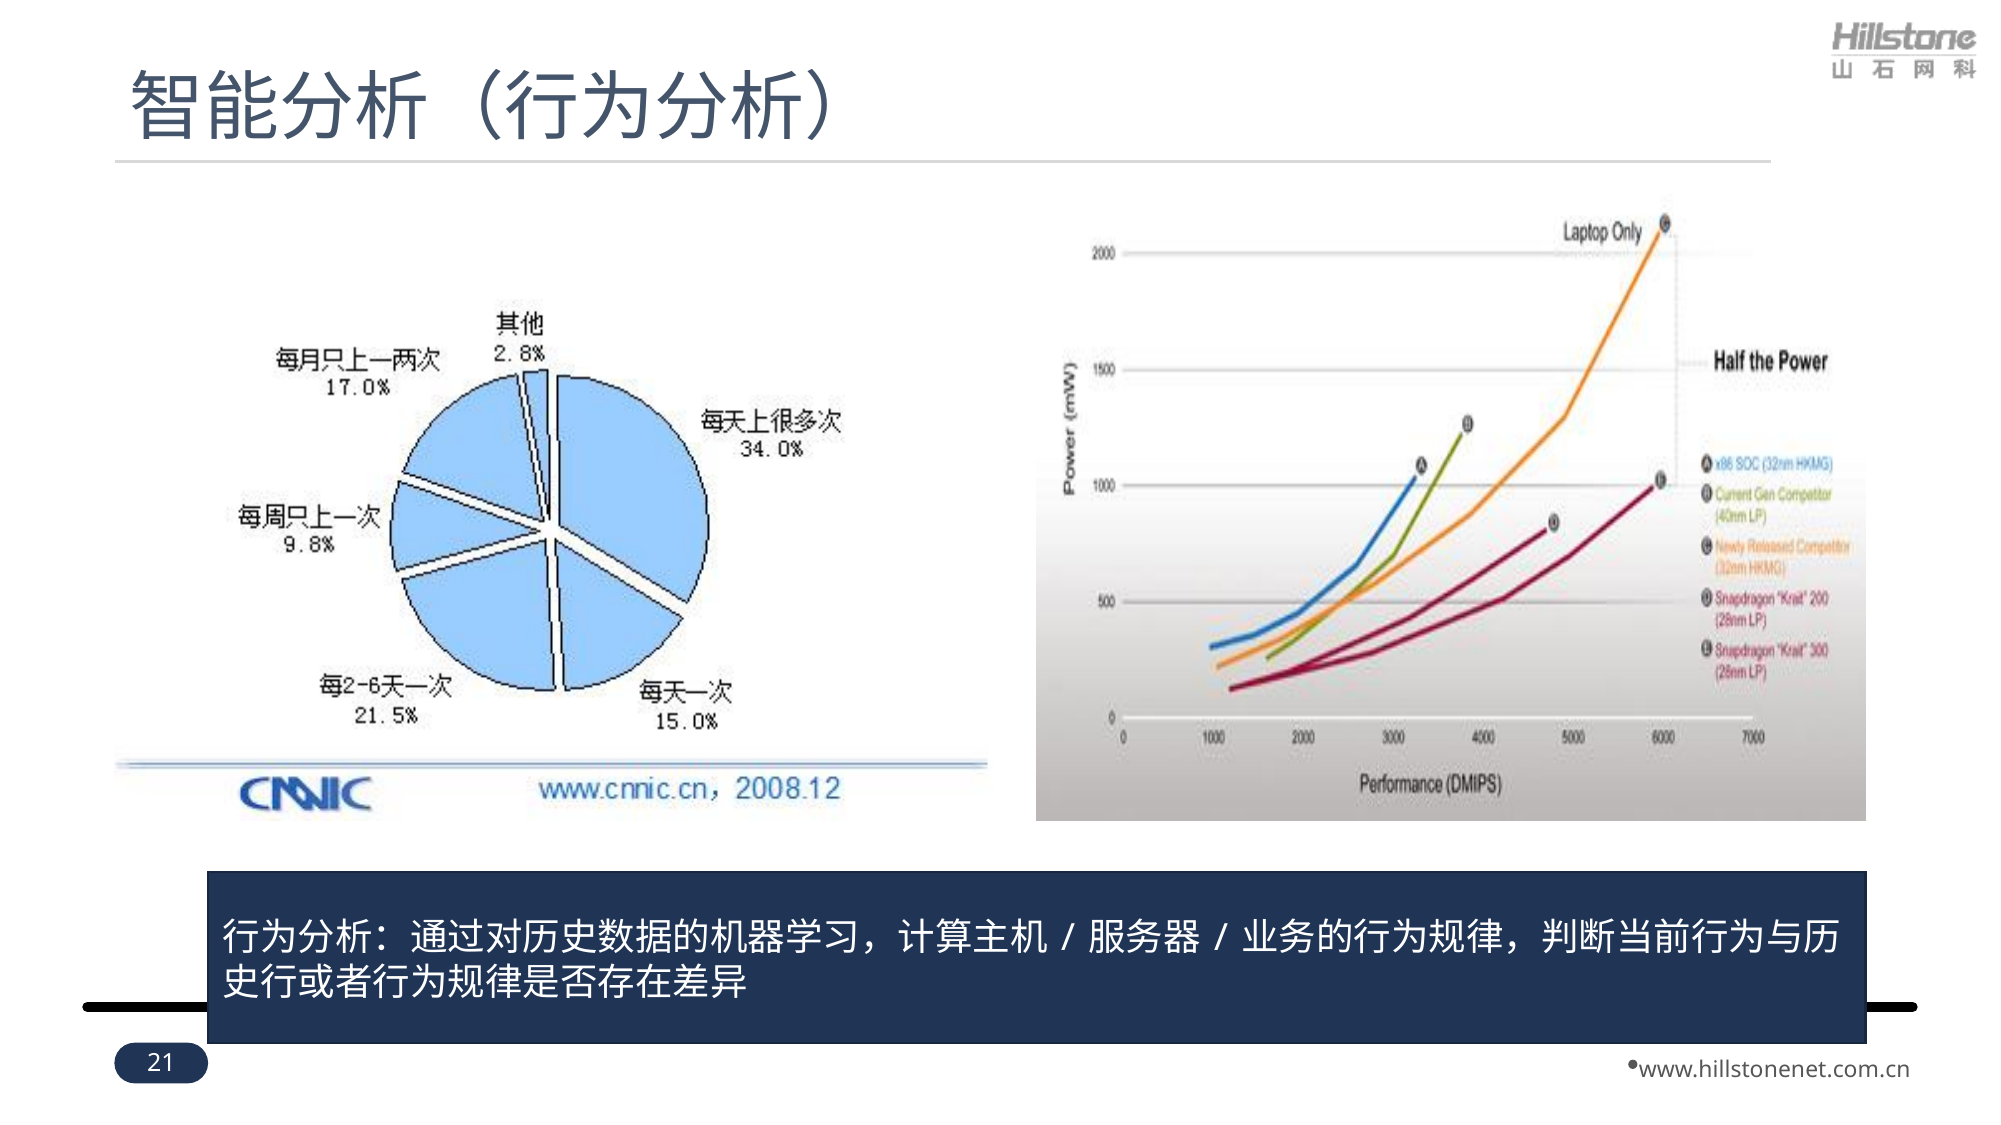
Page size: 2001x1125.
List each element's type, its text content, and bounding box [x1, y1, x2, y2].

picture [1036, 173, 1866, 821]
picture [1817, 13, 1989, 85]
picture [114, 284, 994, 821]
slide_number 21 [114, 1042, 209, 1084]
title 智能分析（行为分析） [114, 59, 1724, 159]
text_box 行为分析：通过对历史数据的机器学习，计算主机/服务器/业务的行为规律，判断当前行为与历史行或者行为规律是否存在差异 [207, 871, 1867, 1044]
